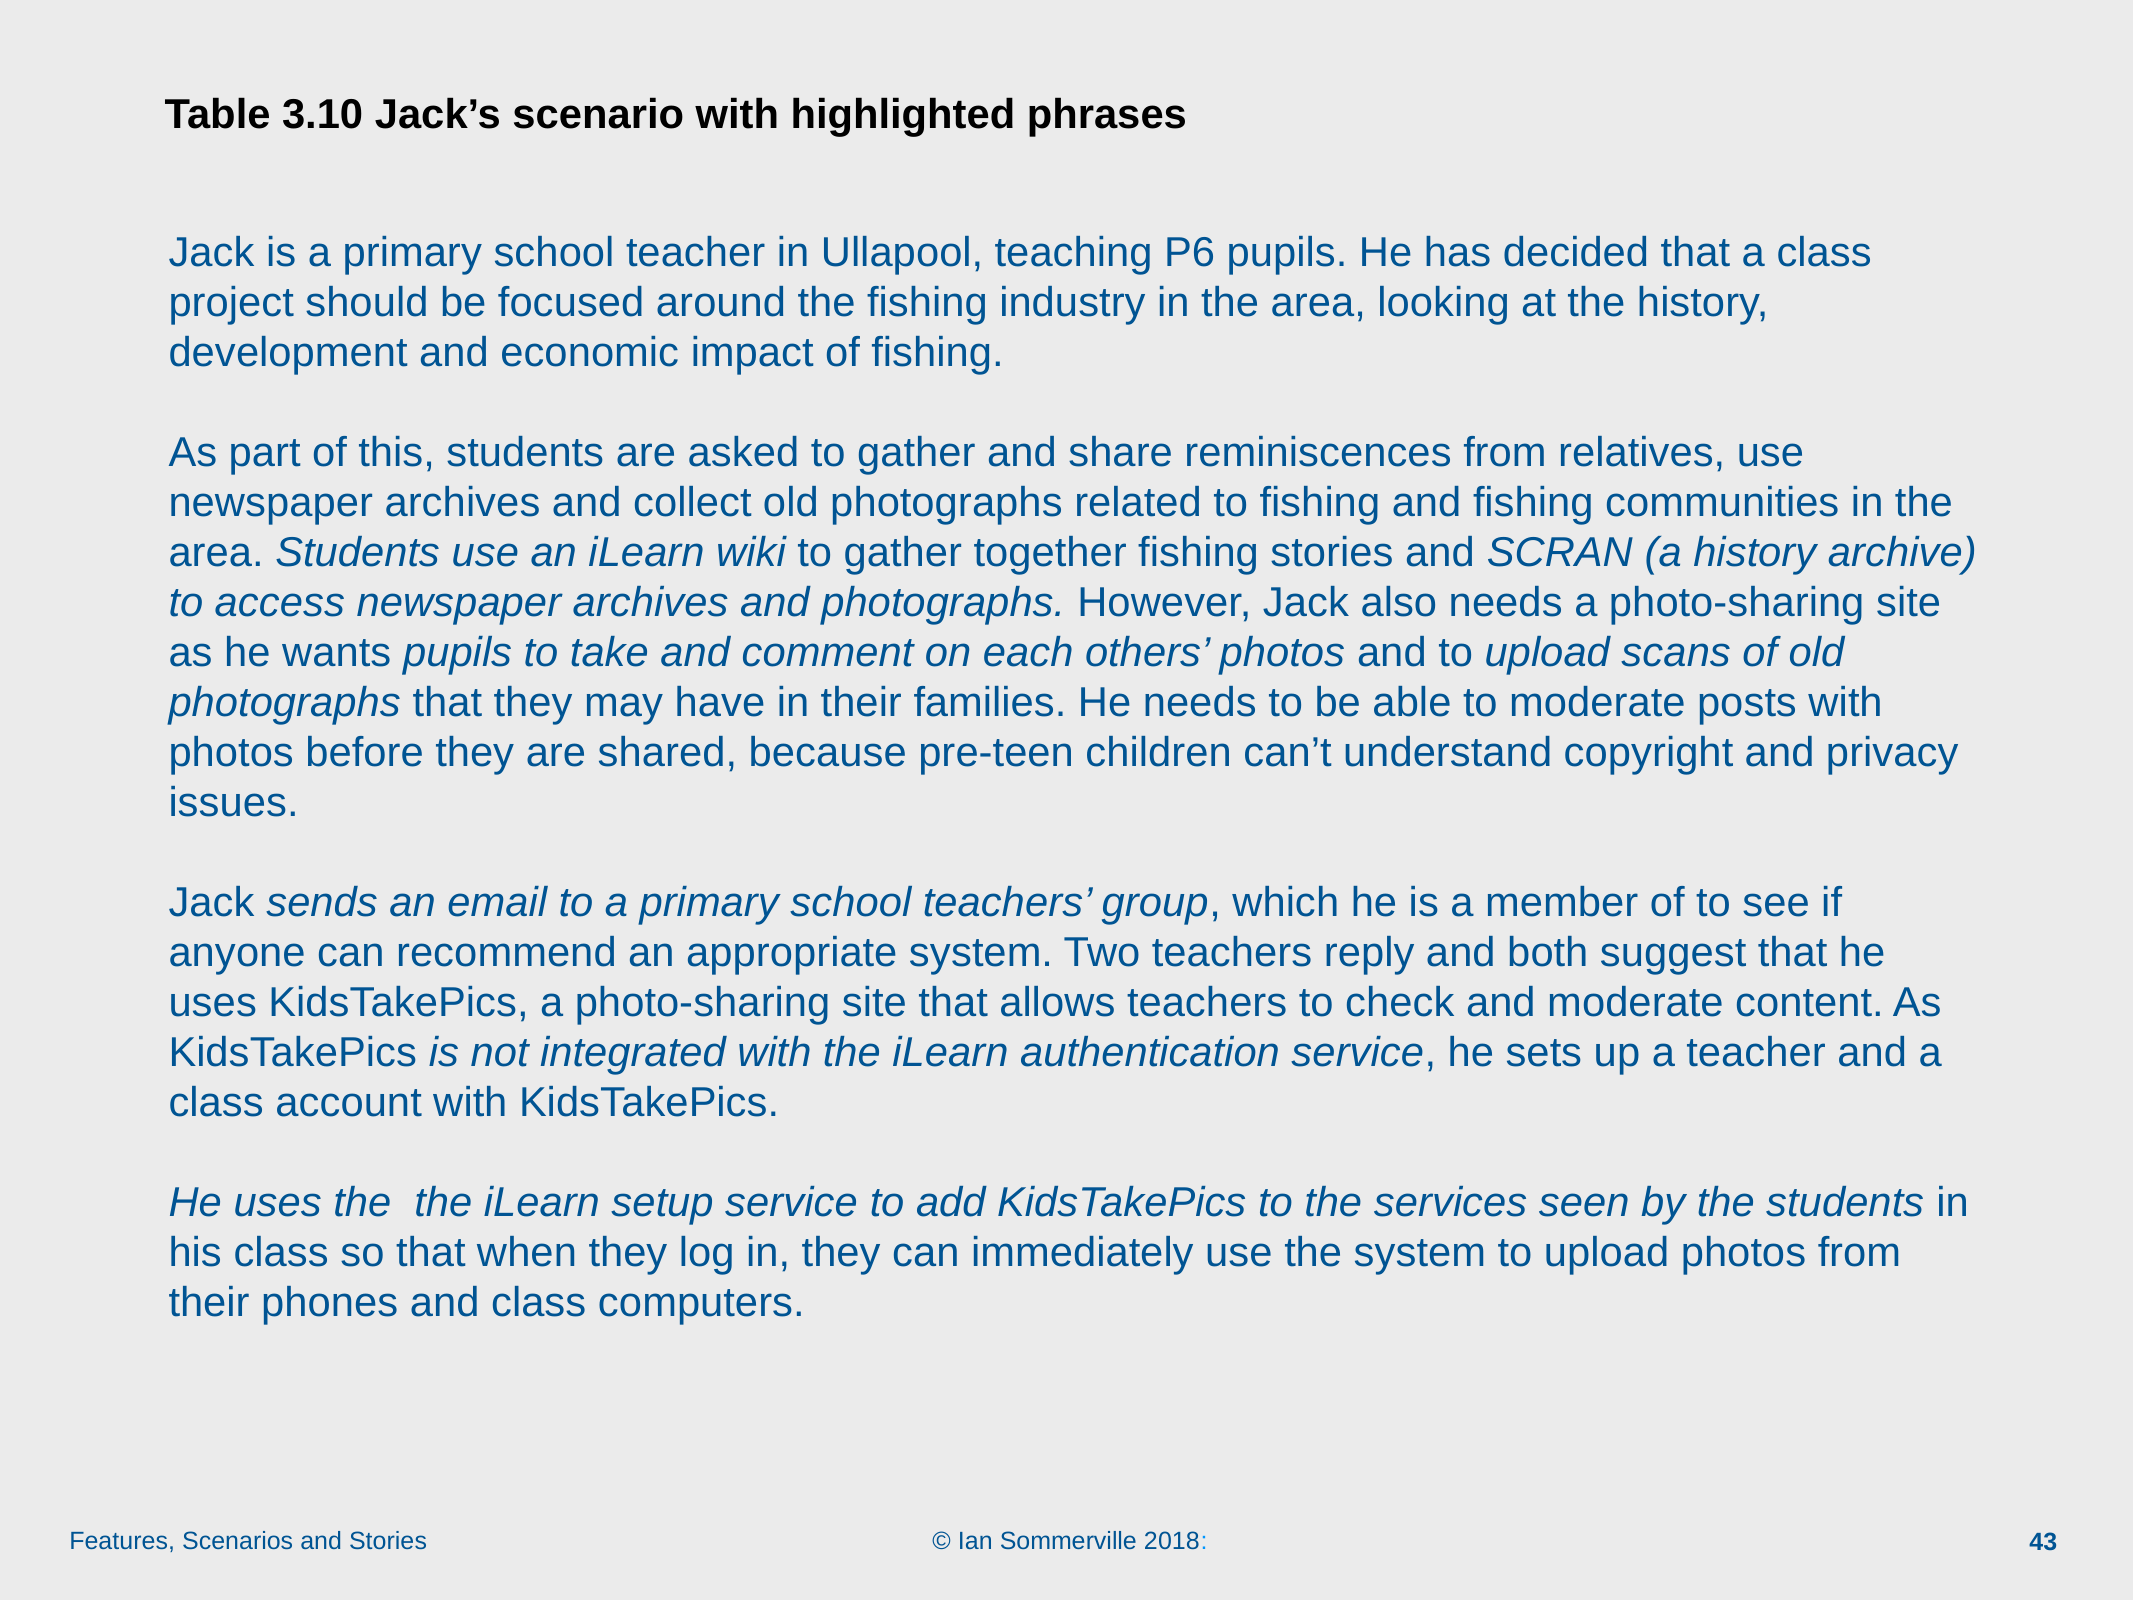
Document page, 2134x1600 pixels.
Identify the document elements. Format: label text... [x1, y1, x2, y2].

slide_number 43 [2018, 1516, 2067, 1563]
title Table 3.10 Jack’s scenario with highlighted phrases [155, 55, 1978, 169]
text_box Jack is a primary school teacher in Ullapool, teaching P6 pupils. He has decided that a class project should be focused around the fishing industry in the area, looking at the history, development and economic impact of fishing. As part of this, students are asked to gather and share reminiscences from relatives, use newspaper archives and collect old photographs related to fishing and fishing communities in the area. Students use an iLearn wiki to gather together fishing stories and SCRAN (a history archive) to access newspaper archives and photographs. However, Jack also needs a photo-sharing site as he wants pupils to take and comment on each others’ photos and to upload scans of old photographs that they may have in their families. He needs to be able to moderate posts with photos before they are shared, because pre-teen children can’t understand copyright and privacy issues. Jack sends an email to a primary school teachers’ group, which he is a member of to see if anyone can recommend an appropriate system. Two teachers reply and both suggest that he uses KidsTakePics, a photo-sharing site that allows teachers to check and moderate content. As KidsTakePics is not integrated with the iLearn authentication service, he sets up a teacher and a class account with KidsTakePics. He uses the the iLearn setup service to add KidsTakePics to the services seen by the students in his class so that when they log in, they can immediately use the system to upload photos from their phones and class computers. [160, 216, 1991, 1334]
